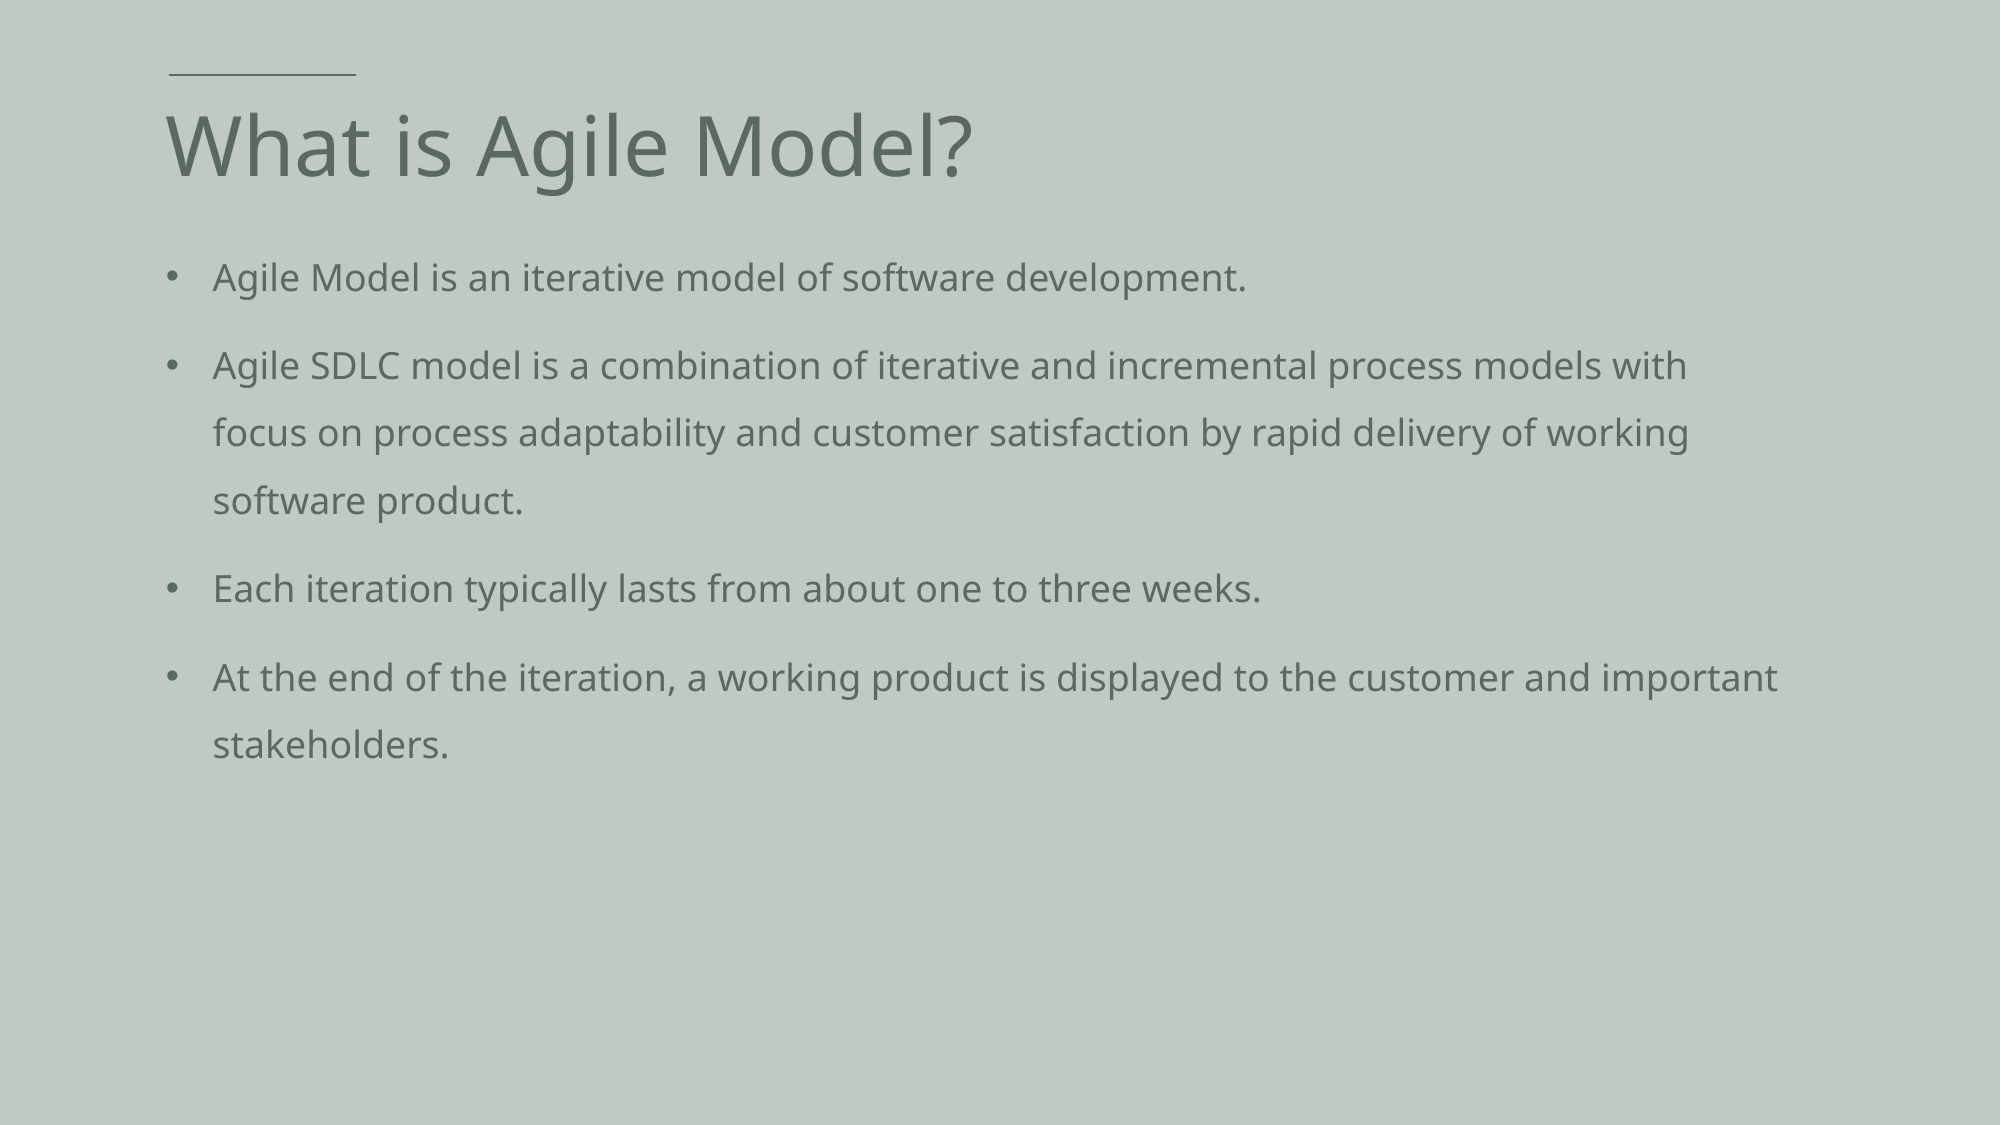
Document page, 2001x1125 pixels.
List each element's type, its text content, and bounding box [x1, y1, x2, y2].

list Agile Model is an iterative model of software development. Agile SDLC model is a combination of iterative and incremental process models with focus on process adaptability and customer satisfaction by rapid delivery of working software product. Each iteration typically lasts from about one to three weeks. At the end of the iteration, a working product is displayed to the customer and important stakeholders. [150, 224, 1802, 992]
title What is Agile Model? [150, 97, 1850, 224]
